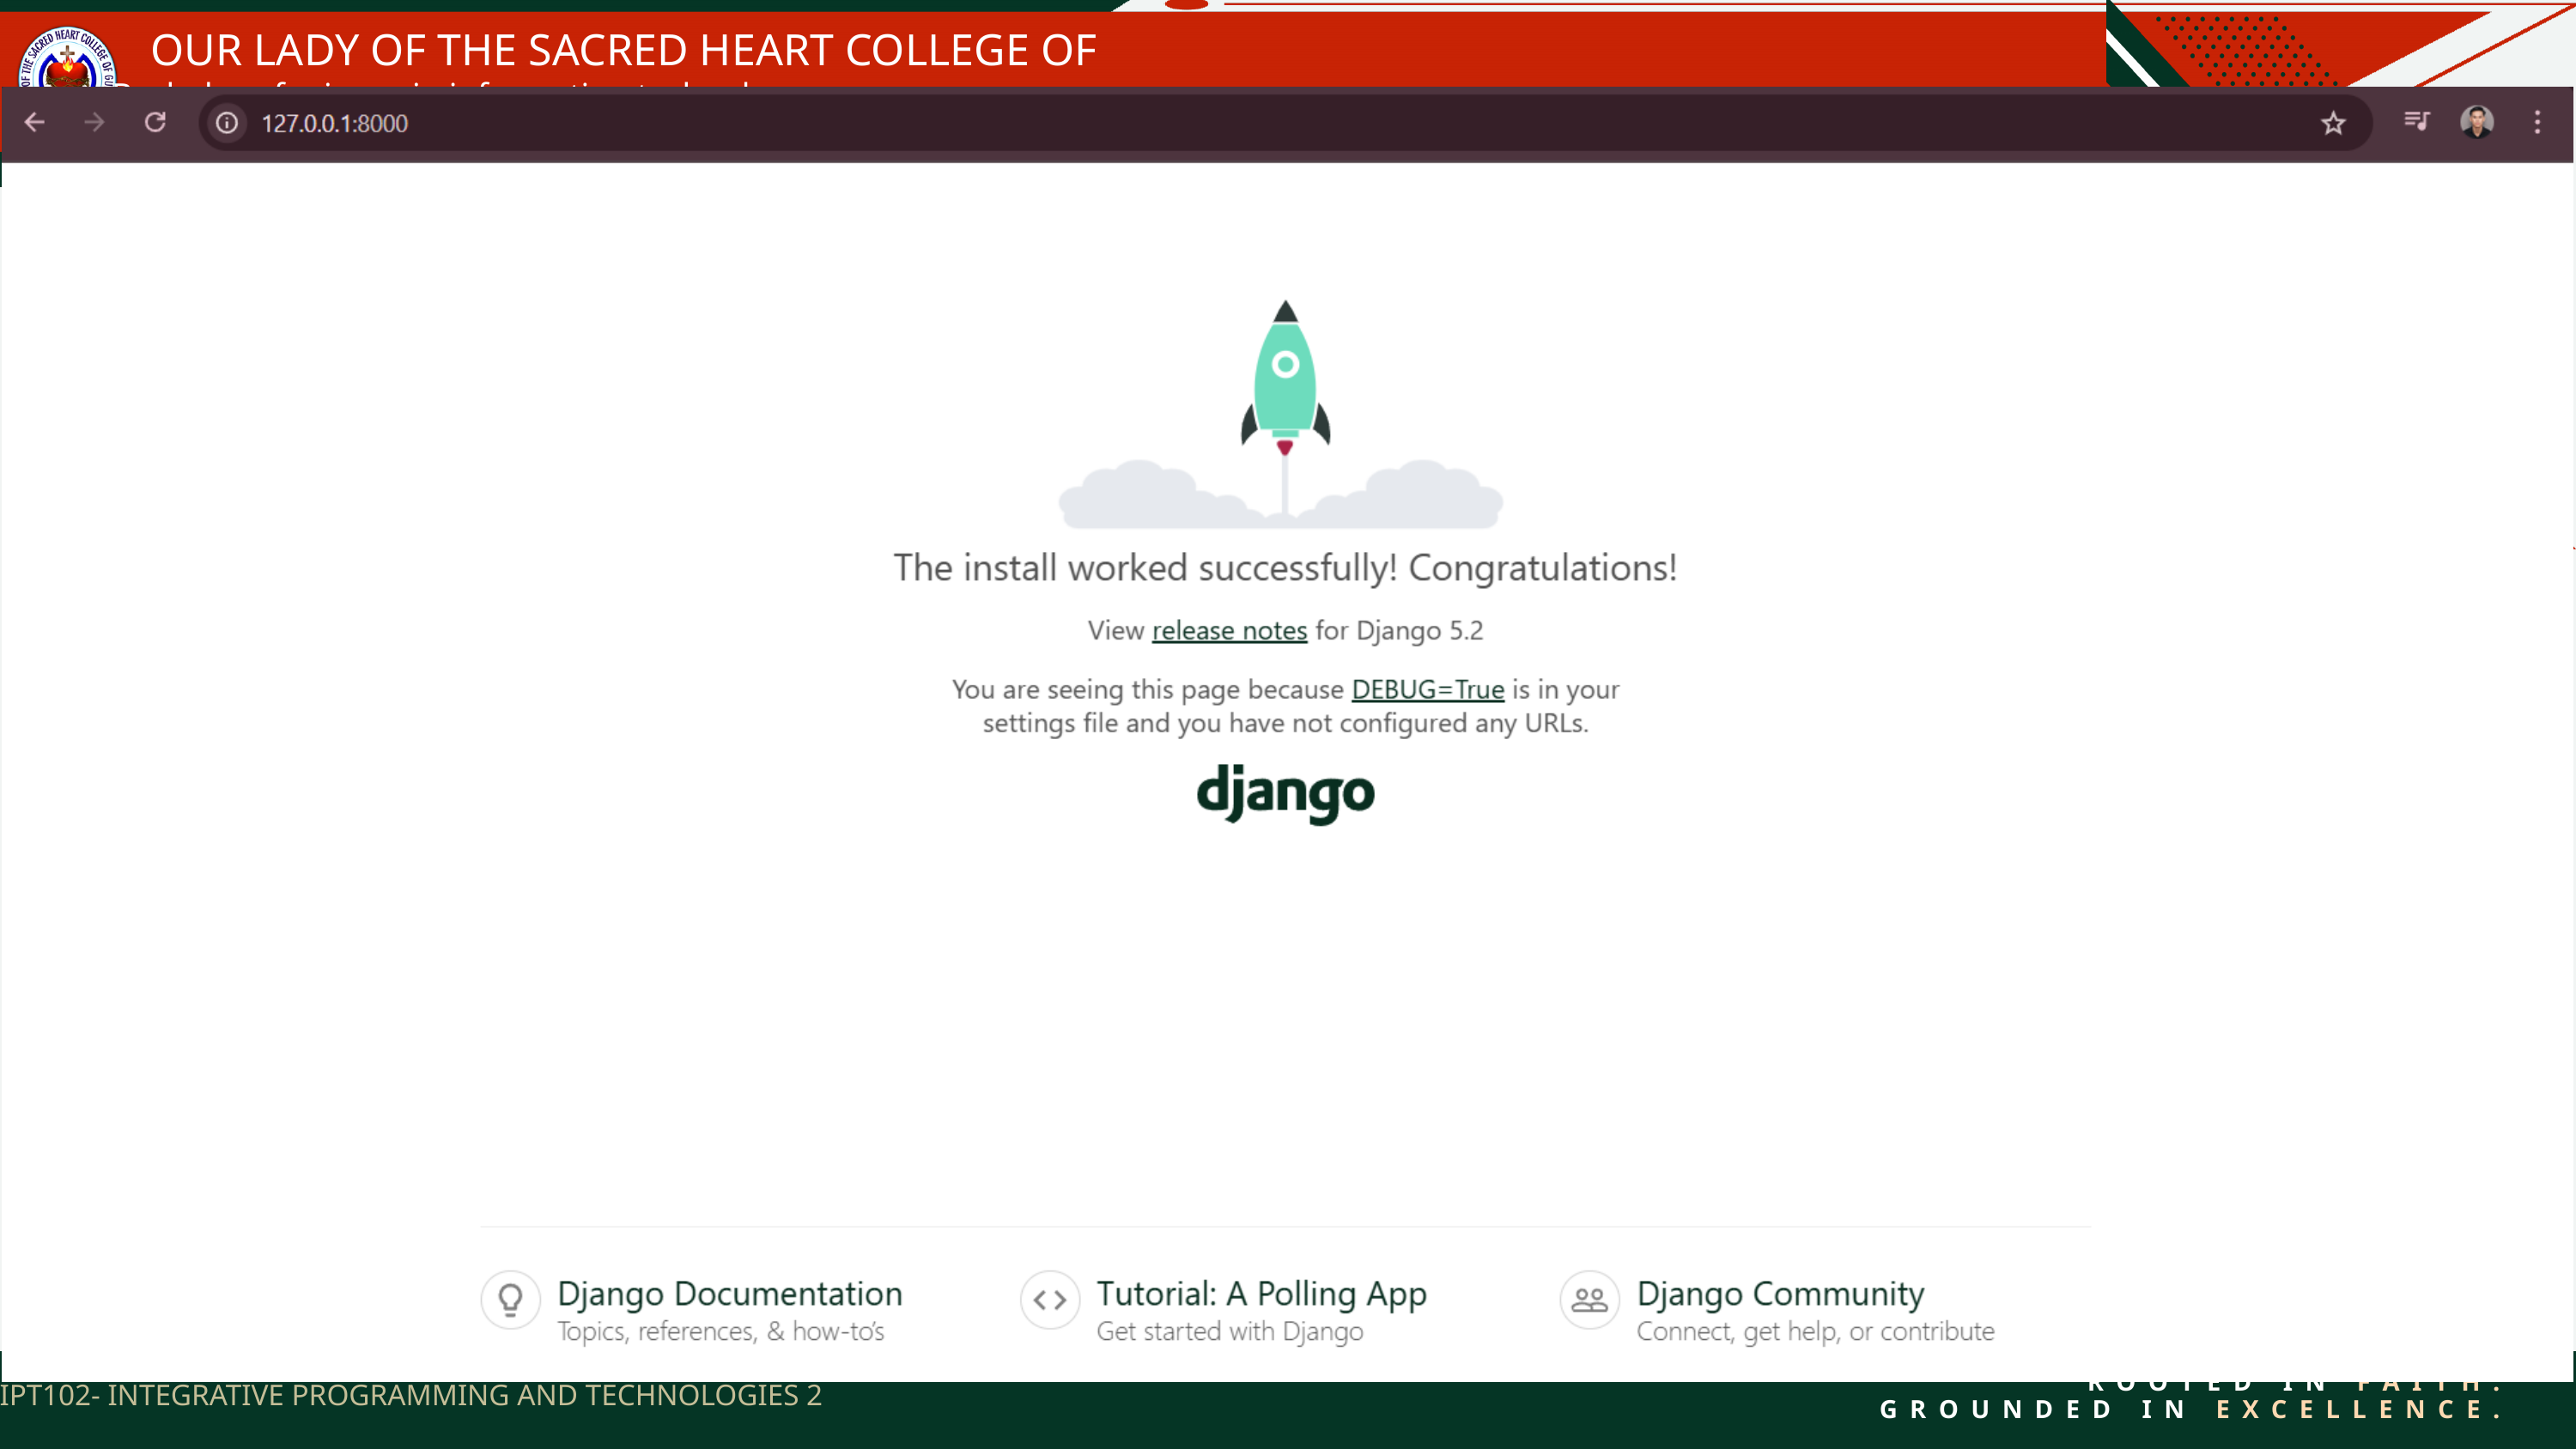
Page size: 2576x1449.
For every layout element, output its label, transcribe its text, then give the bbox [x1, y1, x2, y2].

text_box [0, 1386, 2576, 1449]
picture [2, 87, 2574, 1382]
text_box Bachelor of science in information technology [0, 56, 973, 86]
text_box [13, 21, 100, 56]
text_box [0, 0, 2106, 84]
text_box OUR LADY OF THE SACRED HEART COLLEGE OF GUIMBA INC. [100, 14, 1147, 84]
text_box [2106, 0, 2576, 88]
